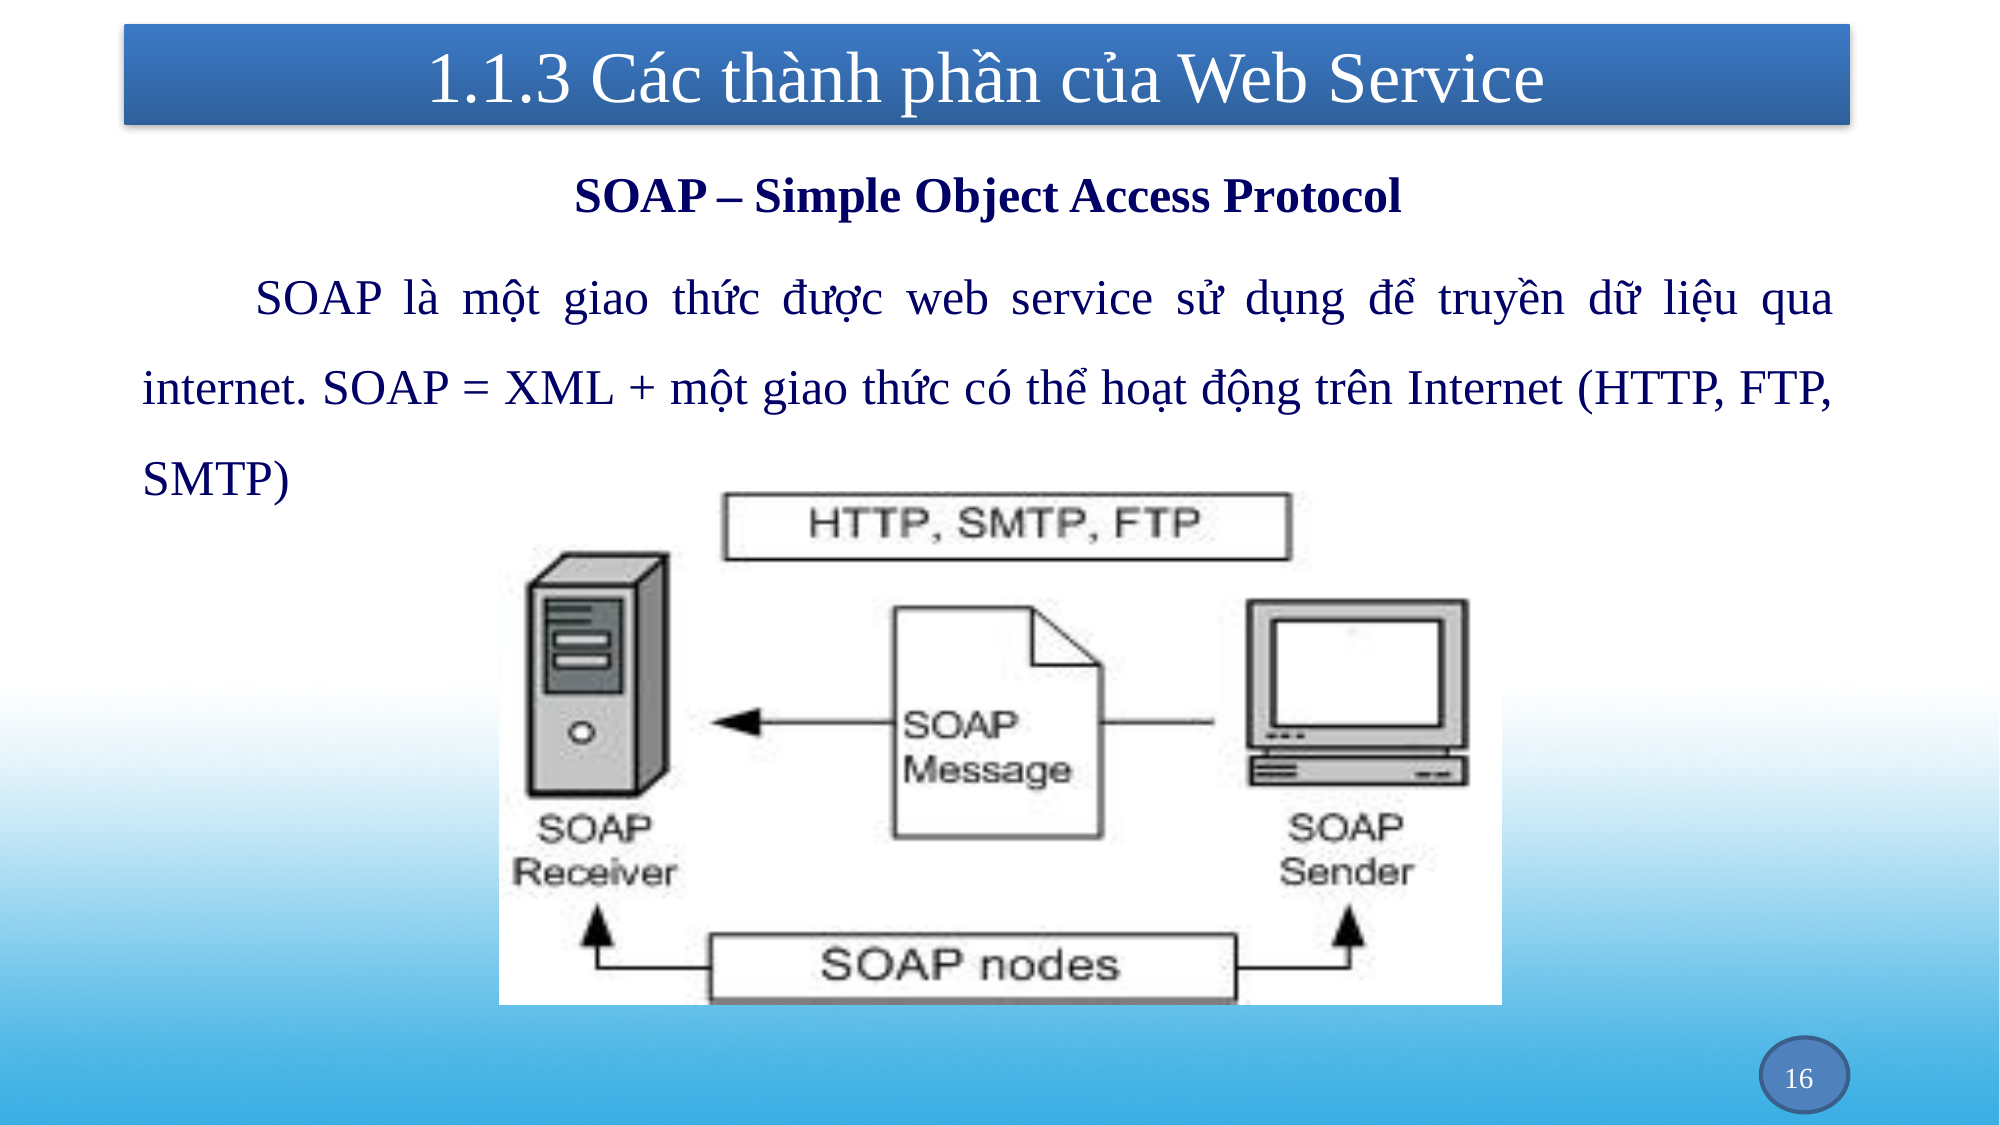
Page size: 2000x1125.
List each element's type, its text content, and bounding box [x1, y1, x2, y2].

picture [0, 0, 2000, 1125]
title 1.1.3 Các thành phần của Web Service [124, 22, 1850, 125]
list SOAP – Simple Object Access Protocol SOAP là một giao thức được web service sử dụng để truyền dữ liệu qua internet. SOAP = XML + một giao thức có thể hoạt động trên Internet (HTTP, FTP, SMTP) [127, 125, 1850, 1125]
picture [499, 491, 1503, 1005]
